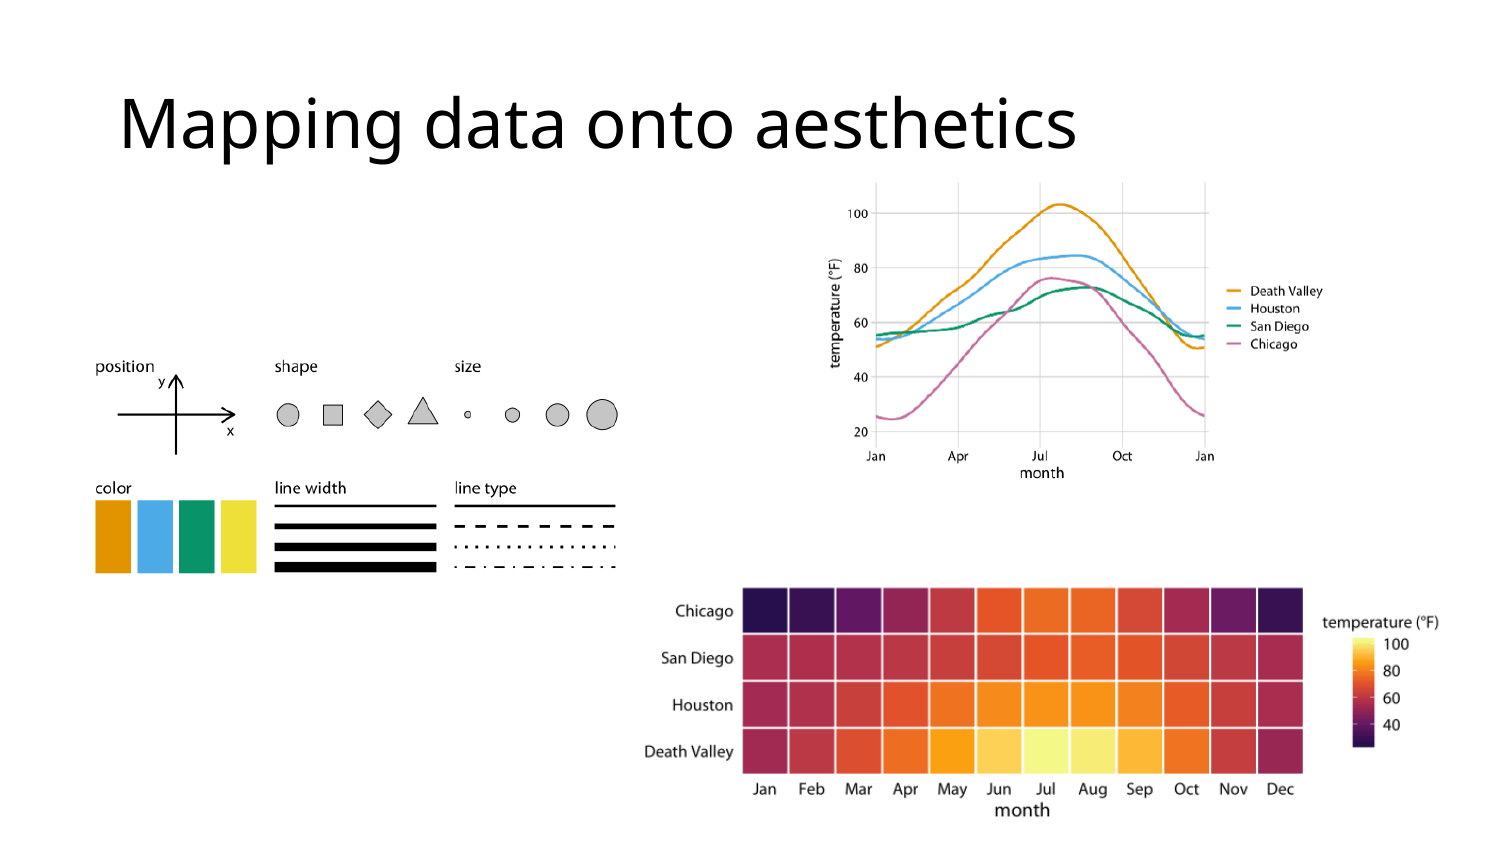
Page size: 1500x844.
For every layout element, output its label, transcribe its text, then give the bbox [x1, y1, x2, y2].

picture [819, 172, 1331, 489]
title Mapping data onto aesthetics [103, 44, 1397, 208]
picture [82, 348, 1449, 825]
